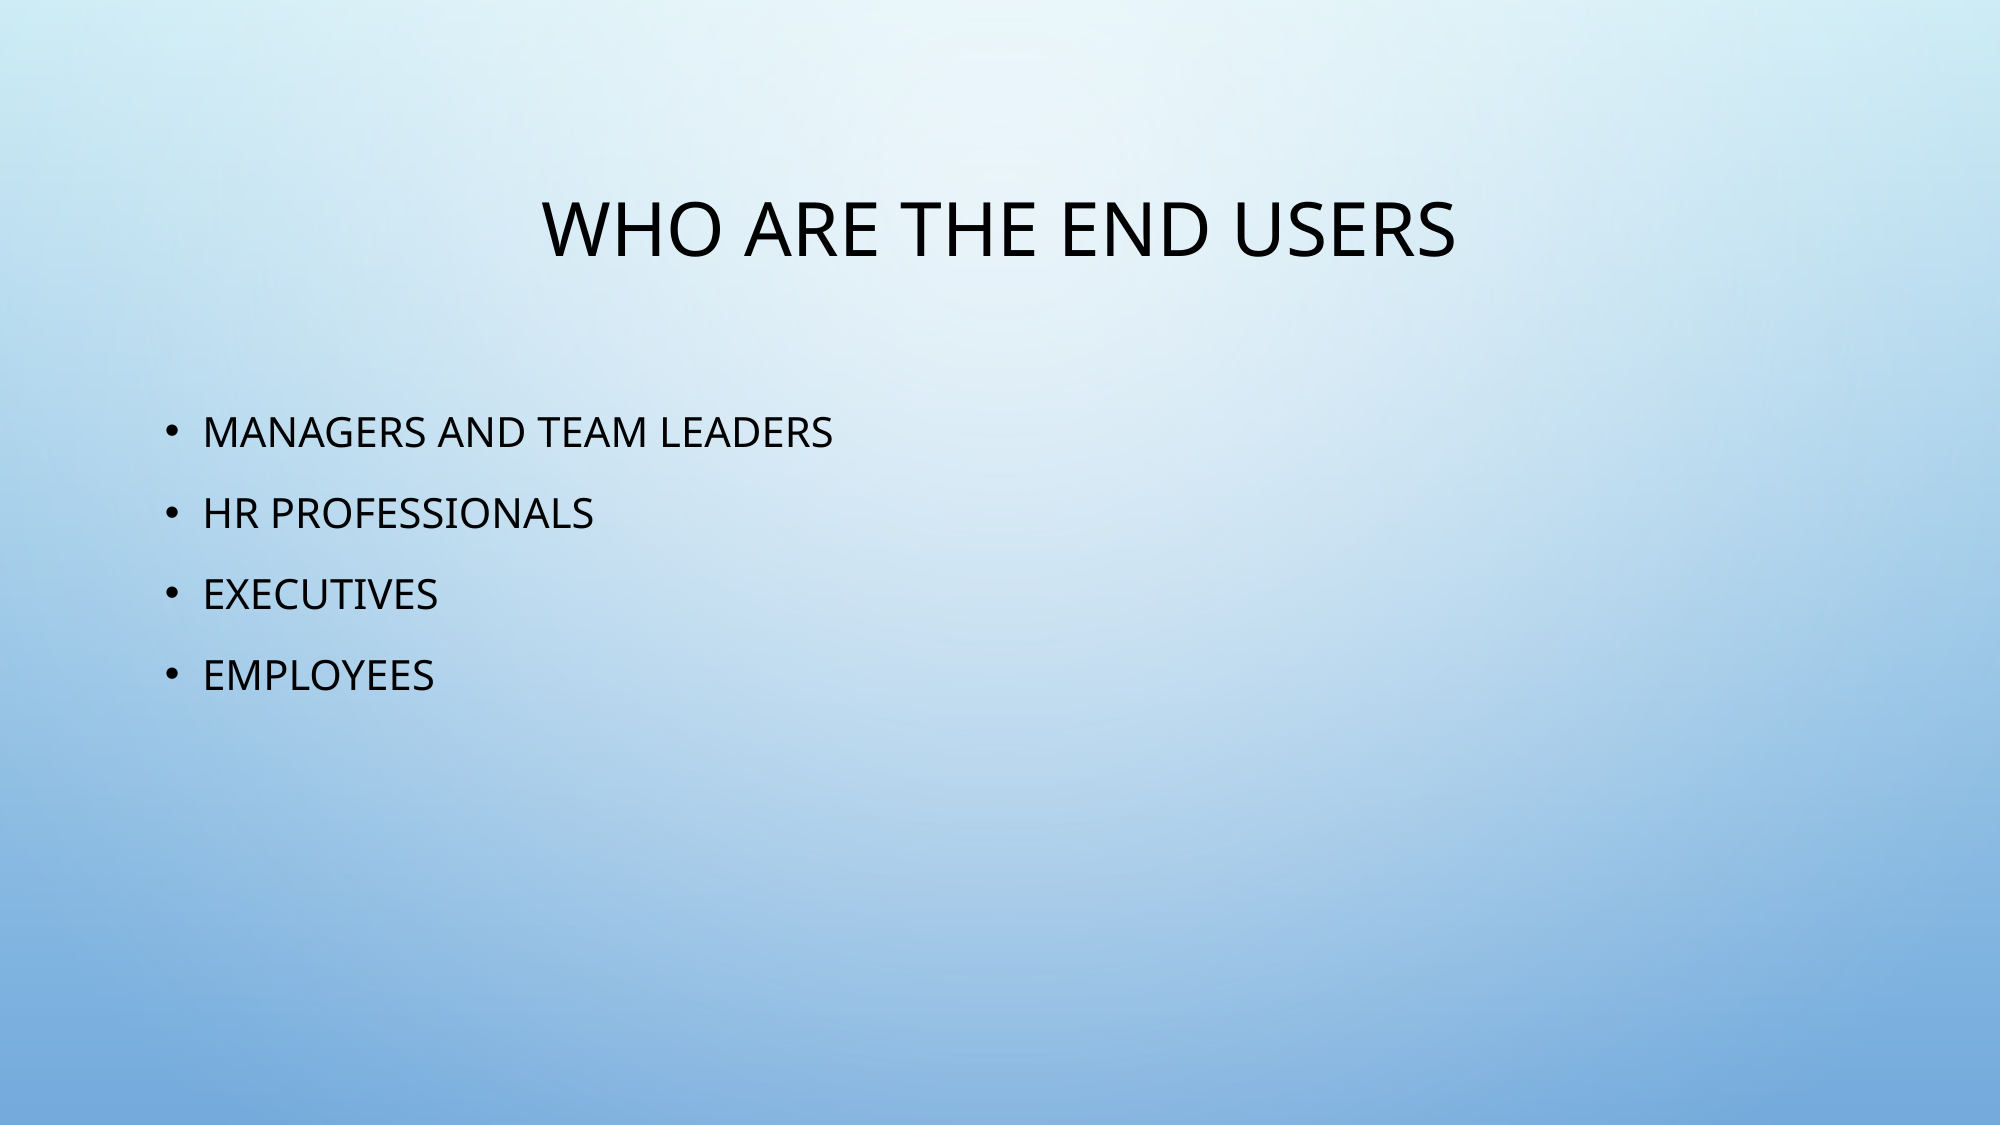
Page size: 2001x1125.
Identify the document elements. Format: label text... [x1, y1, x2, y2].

title WHO ARE THE END USERS [149, 101, 1851, 364]
list Managers and Team Leaders HR Professionals Executives Employees [149, 388, 1851, 950]
